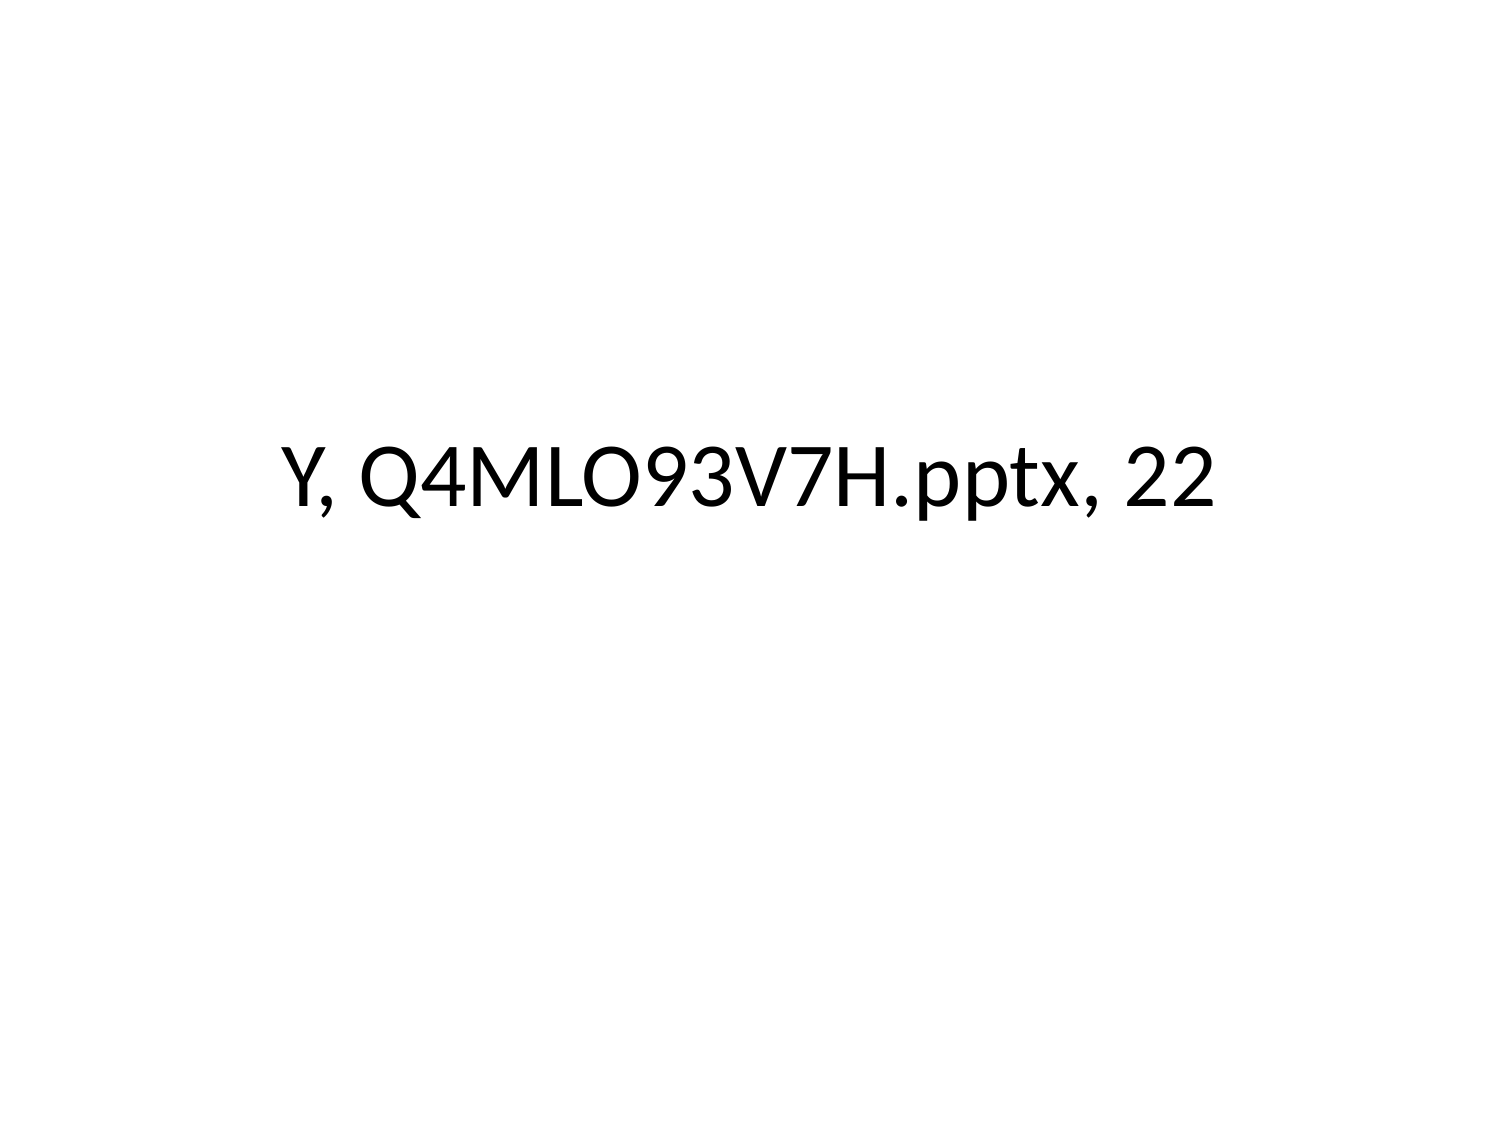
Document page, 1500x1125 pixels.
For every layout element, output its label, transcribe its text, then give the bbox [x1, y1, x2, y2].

title Y, Q4MLO93V7H.pptx, 22 [112, 349, 1388, 591]
